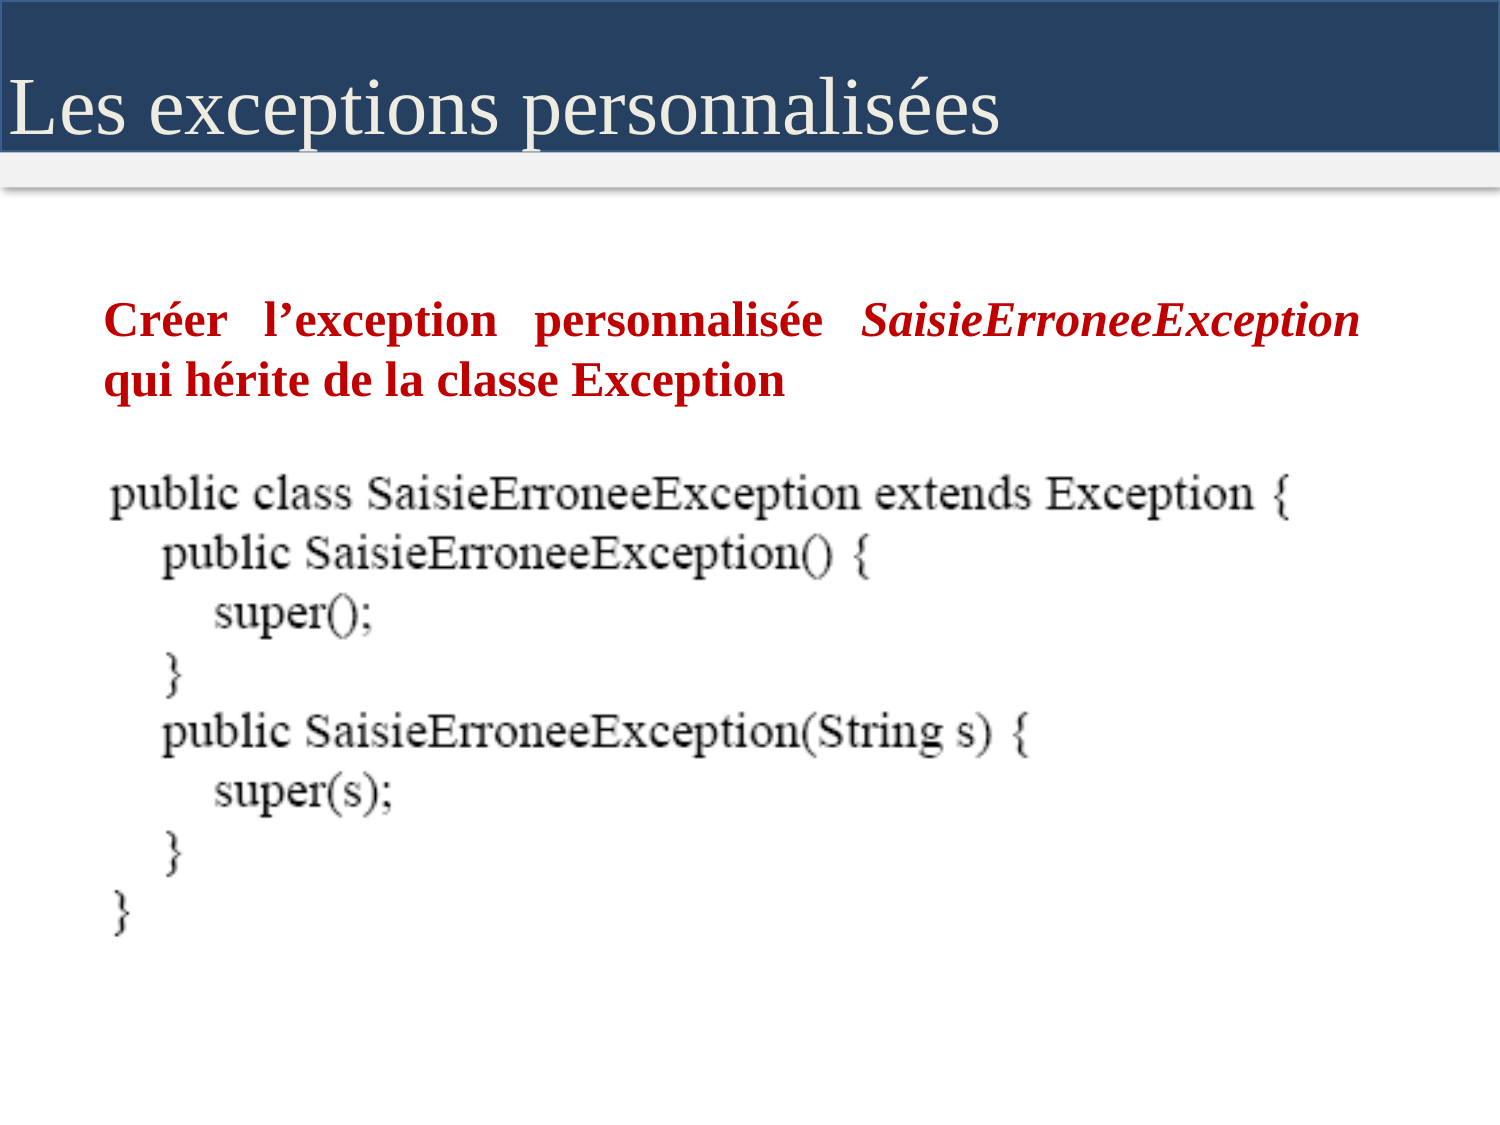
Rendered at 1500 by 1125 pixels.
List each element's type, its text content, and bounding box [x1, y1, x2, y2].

text_box Les exceptions personnalisées [0, 44, 1088, 161]
text_box [0, 150, 1500, 190]
text_box Créer l’exception personnalisée SaisieErroneeException qui hérite de la classe Exception [88, 278, 1376, 414]
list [100, 467, 1359, 956]
text_box [0, 0, 1500, 149]
